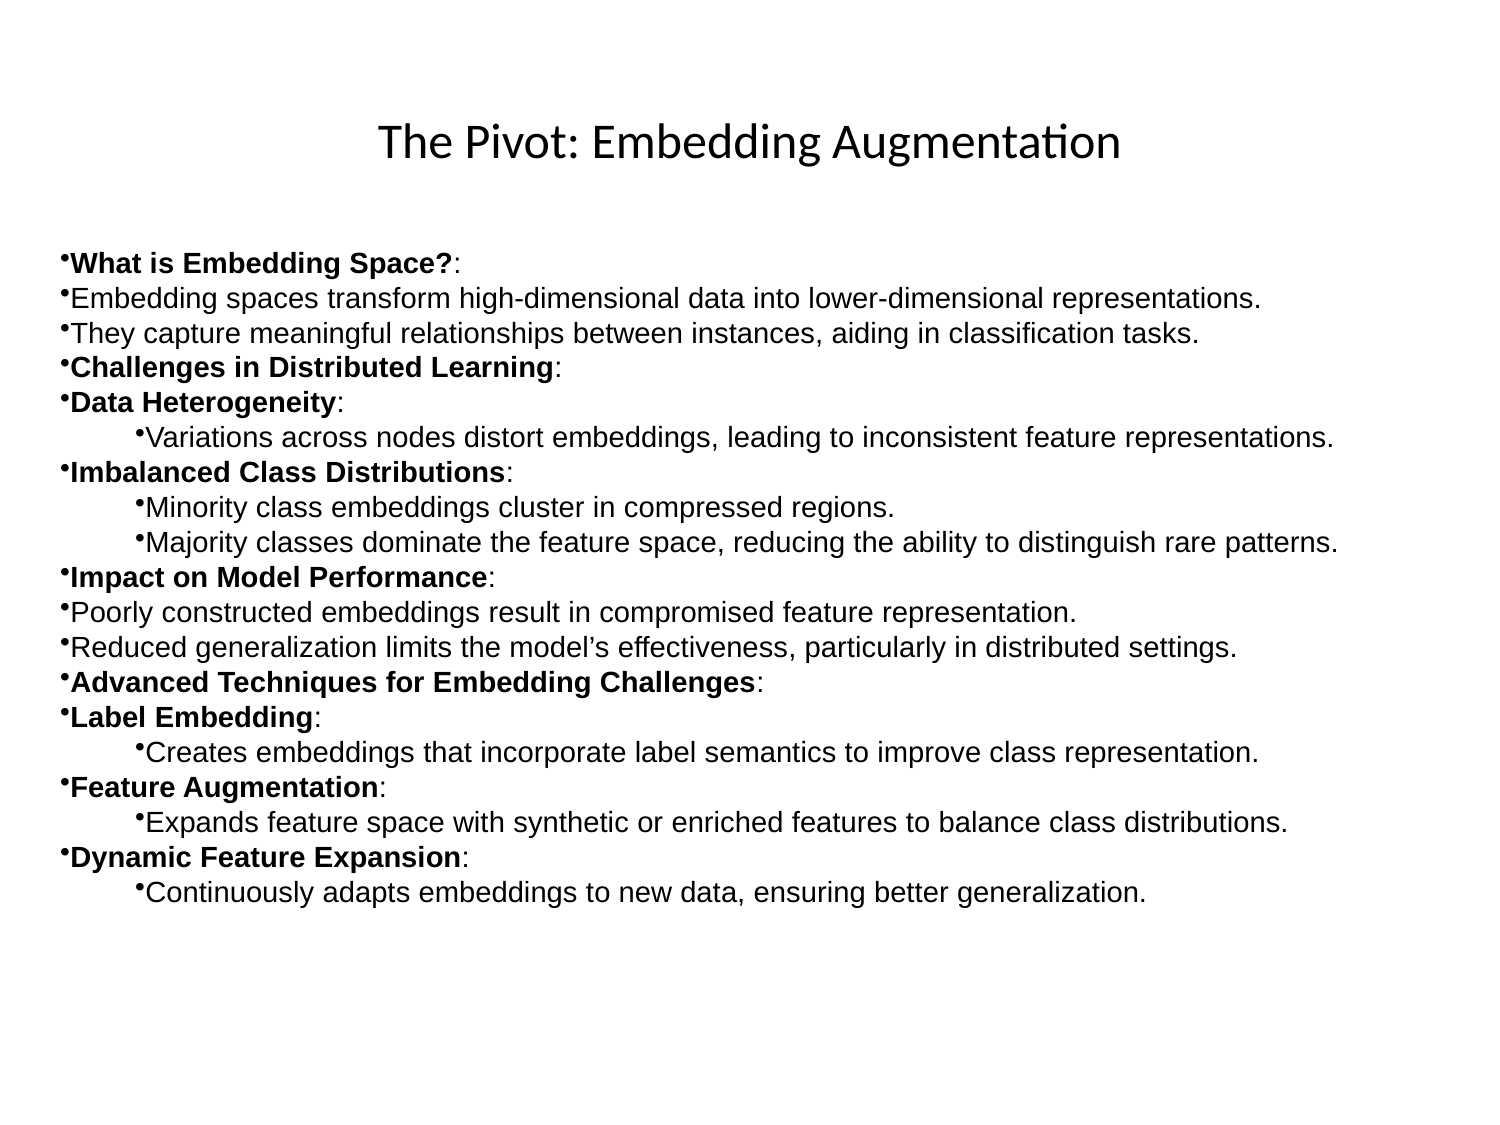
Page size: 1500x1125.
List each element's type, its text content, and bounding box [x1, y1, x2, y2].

list What is Embedding Space?: Embedding spaces transform high-dimensional data into lower-dimensional representations. They capture meaningful relationships between instances, aiding in classification tasks. Challenges in Distributed Learning: Data Heterogeneity: Variations across nodes distort embeddings, leading to inconsistent feature representations. Imbalanced Class Distributions: Minority class embeddings cluster in compressed regions. Majority classes dominate the feature space, reducing the ability to distinguish rare patterns. Impact on Model Performance: Poorly constructed embeddings result in compromised feature representation. Reduced generalization limits the model’s effectiveness, particularly in distributed settings. Advanced Techniques for Embedding Challenges: Label Embedding: Creates embeddings that incorporate label semantics to improve class representation. Feature Augmentation: Expands feature space with synthetic or enriched features to balance class distributions. Dynamic Feature Expansion: Continuously adapts embeddings to new data, ensuring better generalization. [45, 236, 1455, 951]
title The Pivot: Embedding Augmentation [75, 45, 1425, 233]
